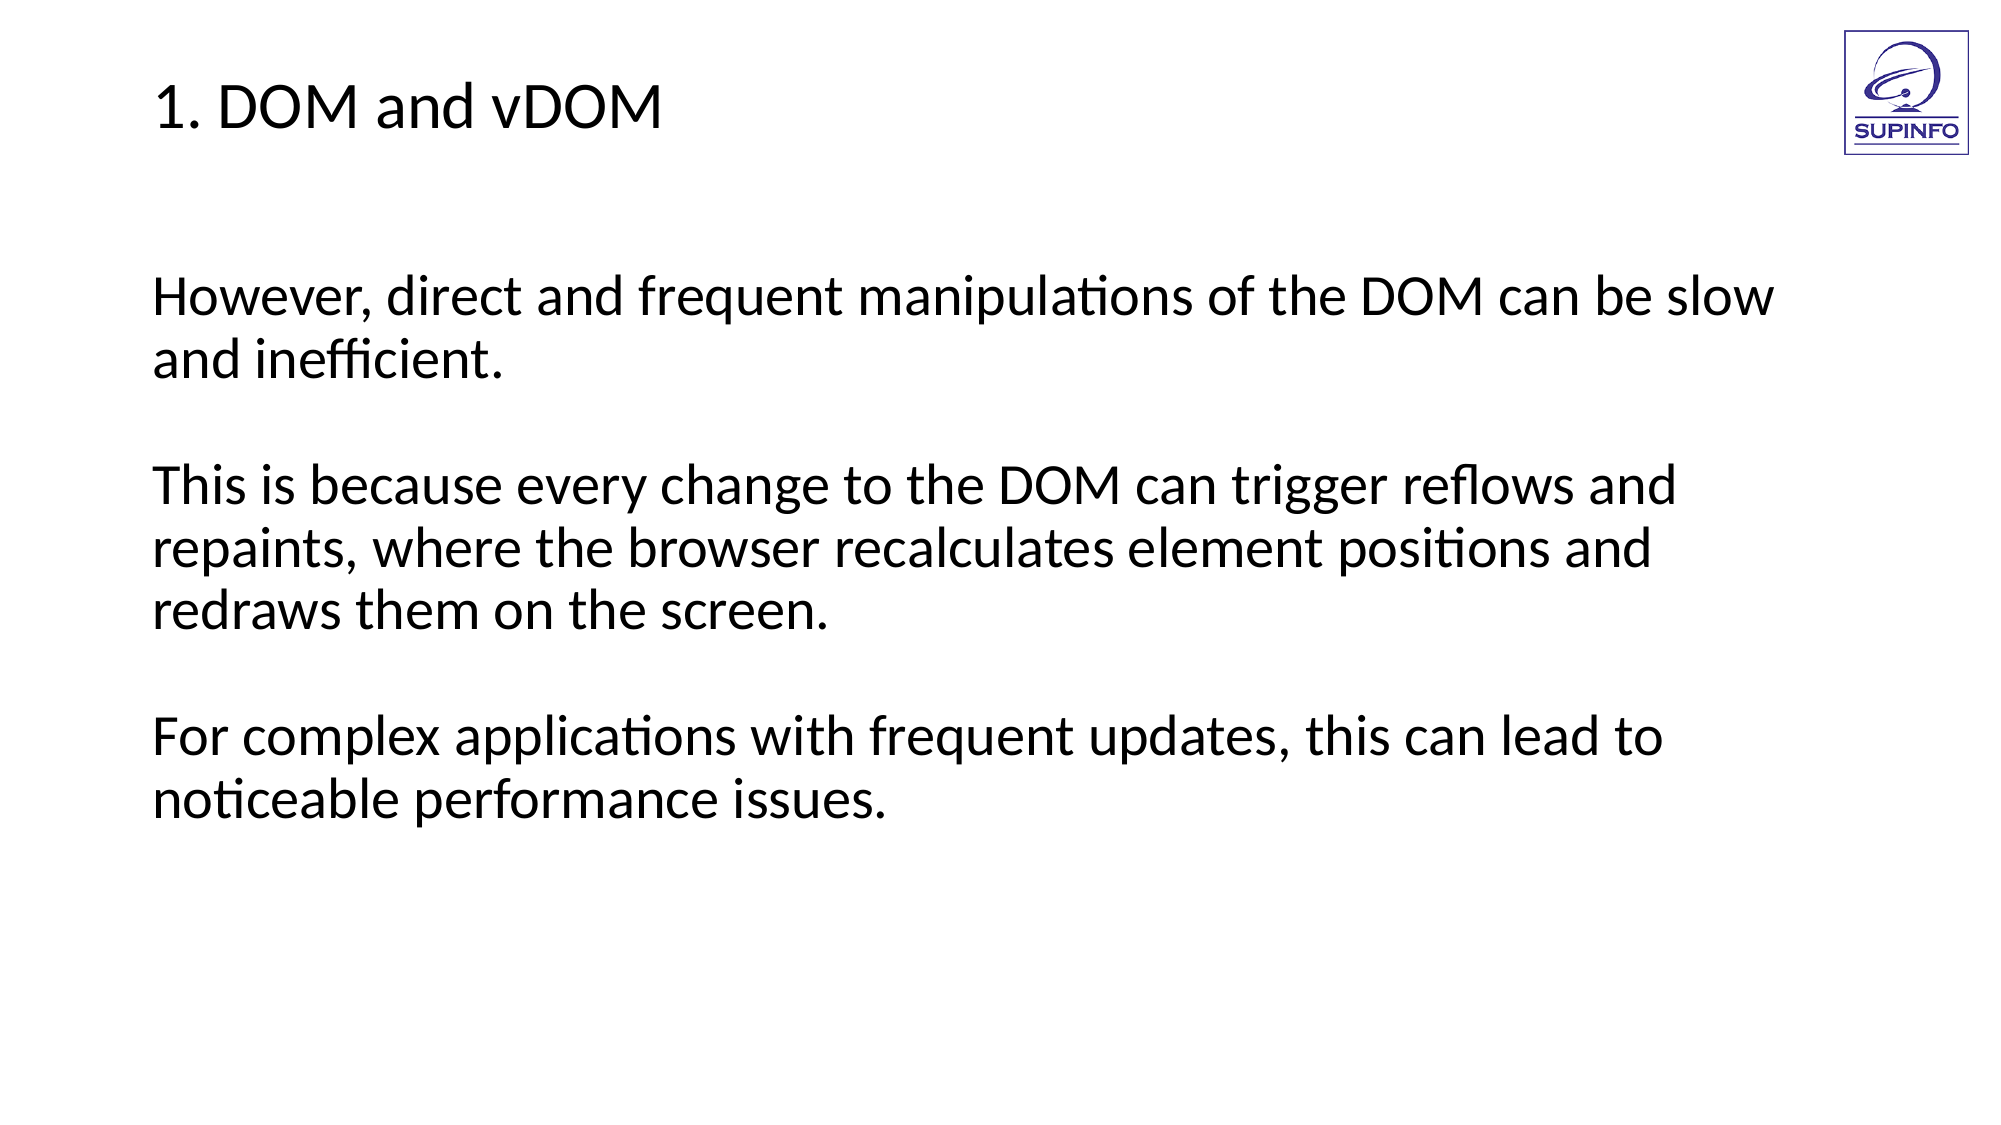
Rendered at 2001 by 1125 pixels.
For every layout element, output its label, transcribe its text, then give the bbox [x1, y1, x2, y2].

list However, direct and frequent manipulations of the DOM can be slow and inefficient. This is because every change to the DOM can trigger reflows and repaints, where the browser recalculates element positions and redraws them on the screen. For complex applications with frequent updates, this can lead to noticeable performance issues. [137, 257, 1863, 1014]
list 1. DOM and vDOM [137, 63, 1862, 157]
picture [1844, 30, 1969, 155]
